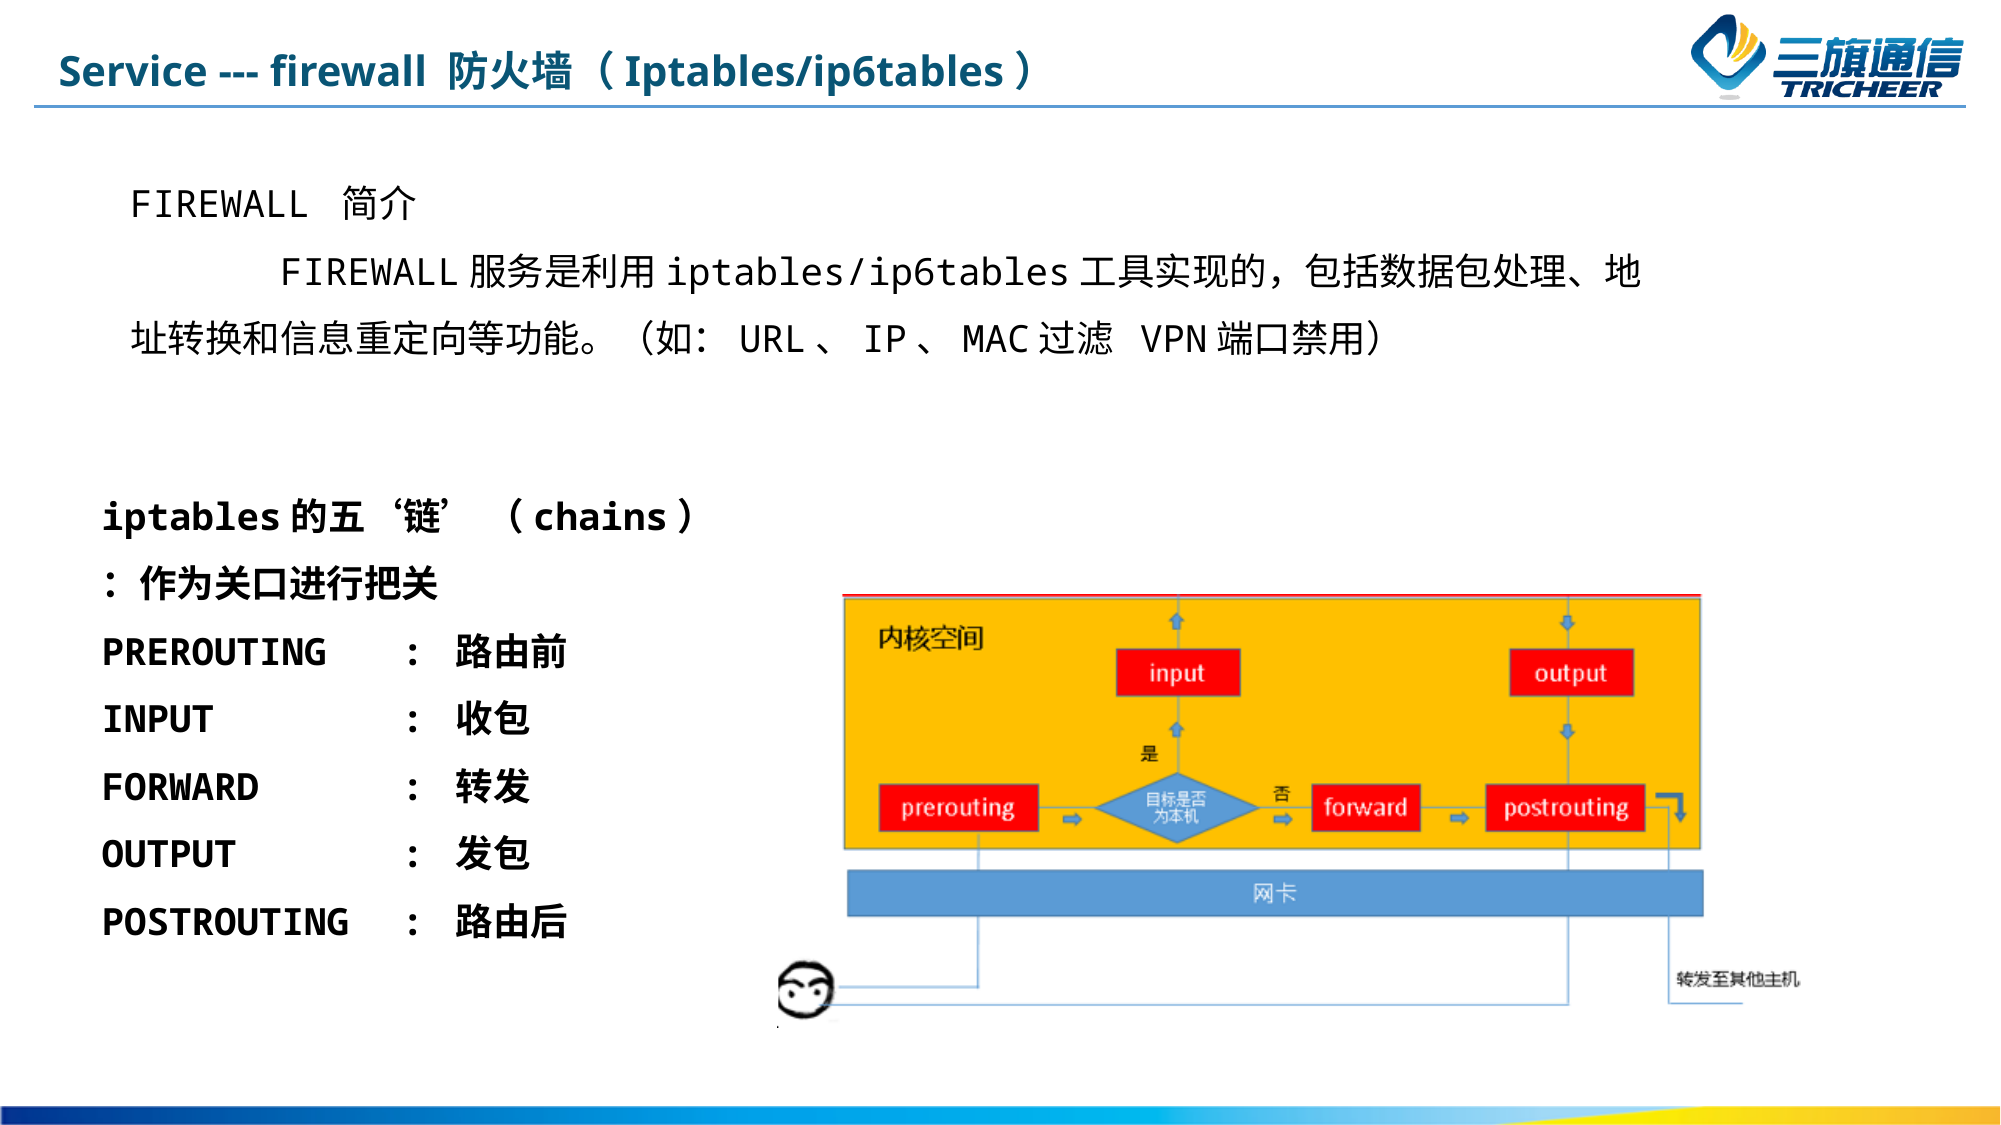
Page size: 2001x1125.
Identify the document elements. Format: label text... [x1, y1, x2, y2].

picture [0, 1106, 2001, 1125]
text_box Service --- firewall 防火墙（Iptables/ip6tables） [43, 37, 1694, 102]
picture [1688, 10, 1967, 100]
text_box FIREWALL 简介 FIREWALL服务是利用iptables/ip6tables工具实现的，包括数据包处理、地址转换和信息重定向等功能。（如：URL、IP、MAC过滤 VPN端口禁用） [115, 150, 1691, 368]
text_box iptables的五‘链’ （chains） ：作为关口进行把关 PREROUTING : 路由前 INPUT : 收包 FORWARD : 转发 OUTPUT : 发包 POSTROUTING : 路由后 [86, 417, 730, 1018]
picture [777, 594, 1801, 1028]
